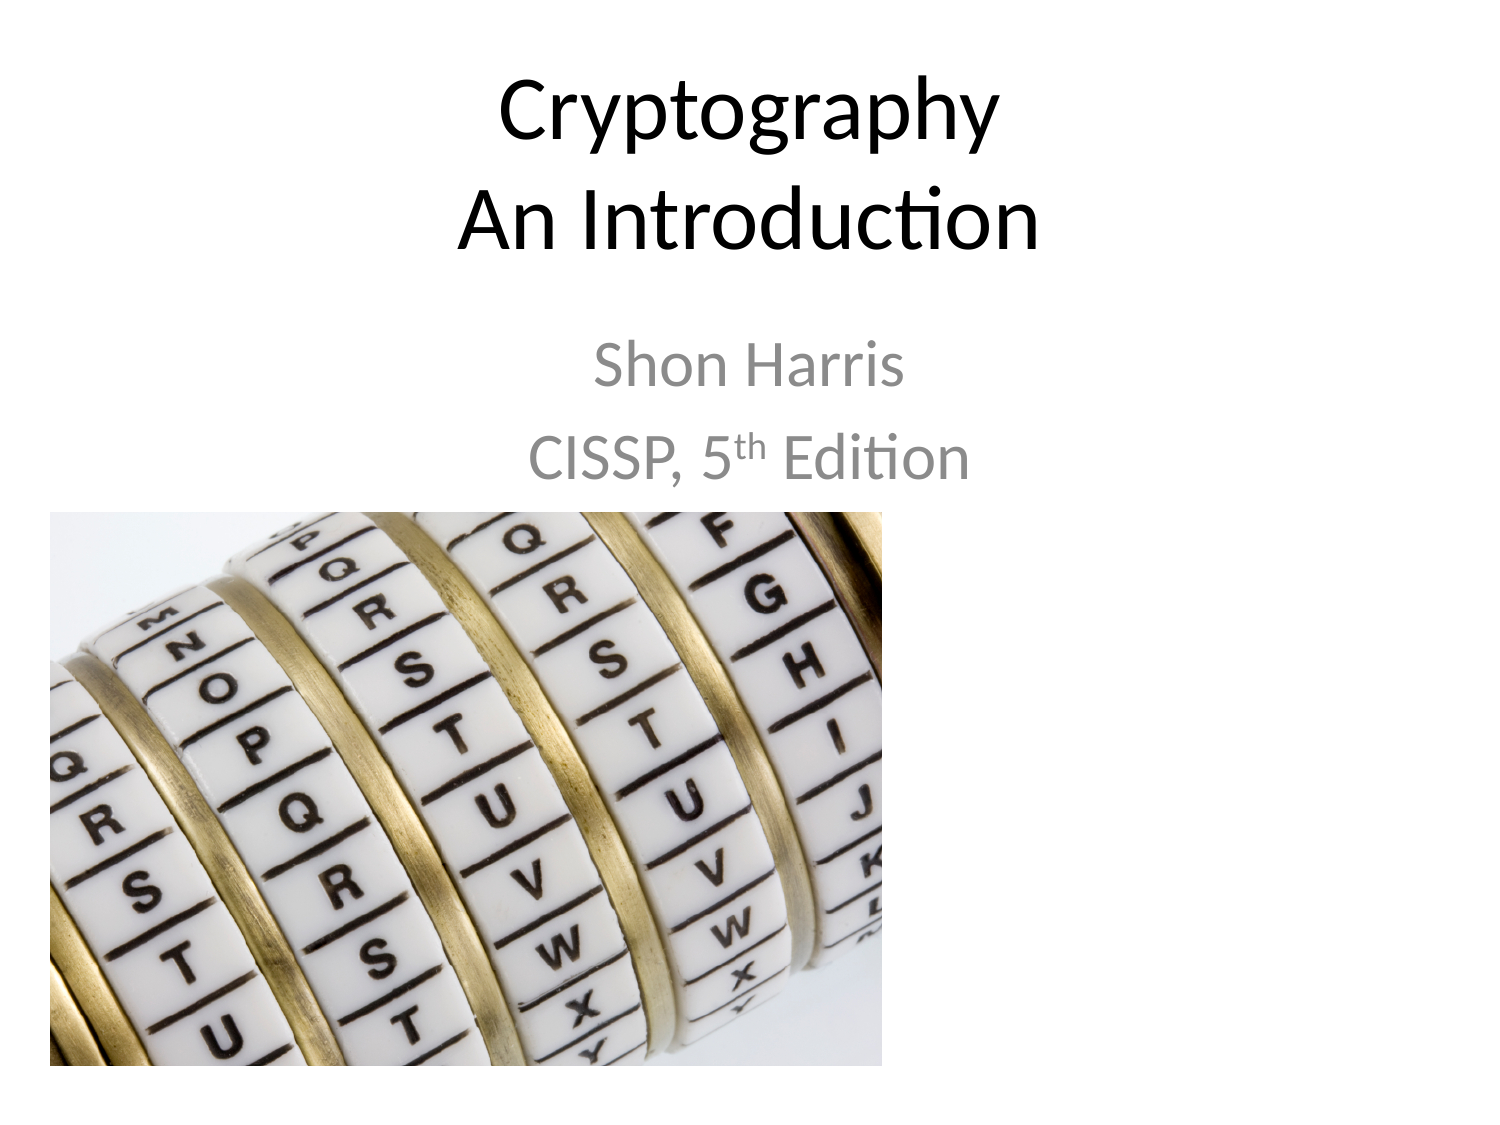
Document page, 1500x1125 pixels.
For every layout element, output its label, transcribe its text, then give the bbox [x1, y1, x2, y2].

picture [49, 512, 882, 1066]
title Cryptography An Introduction [112, 37, 1388, 279]
subtitle Shon Harris CISSP, 5th Edition [225, 312, 1275, 600]
